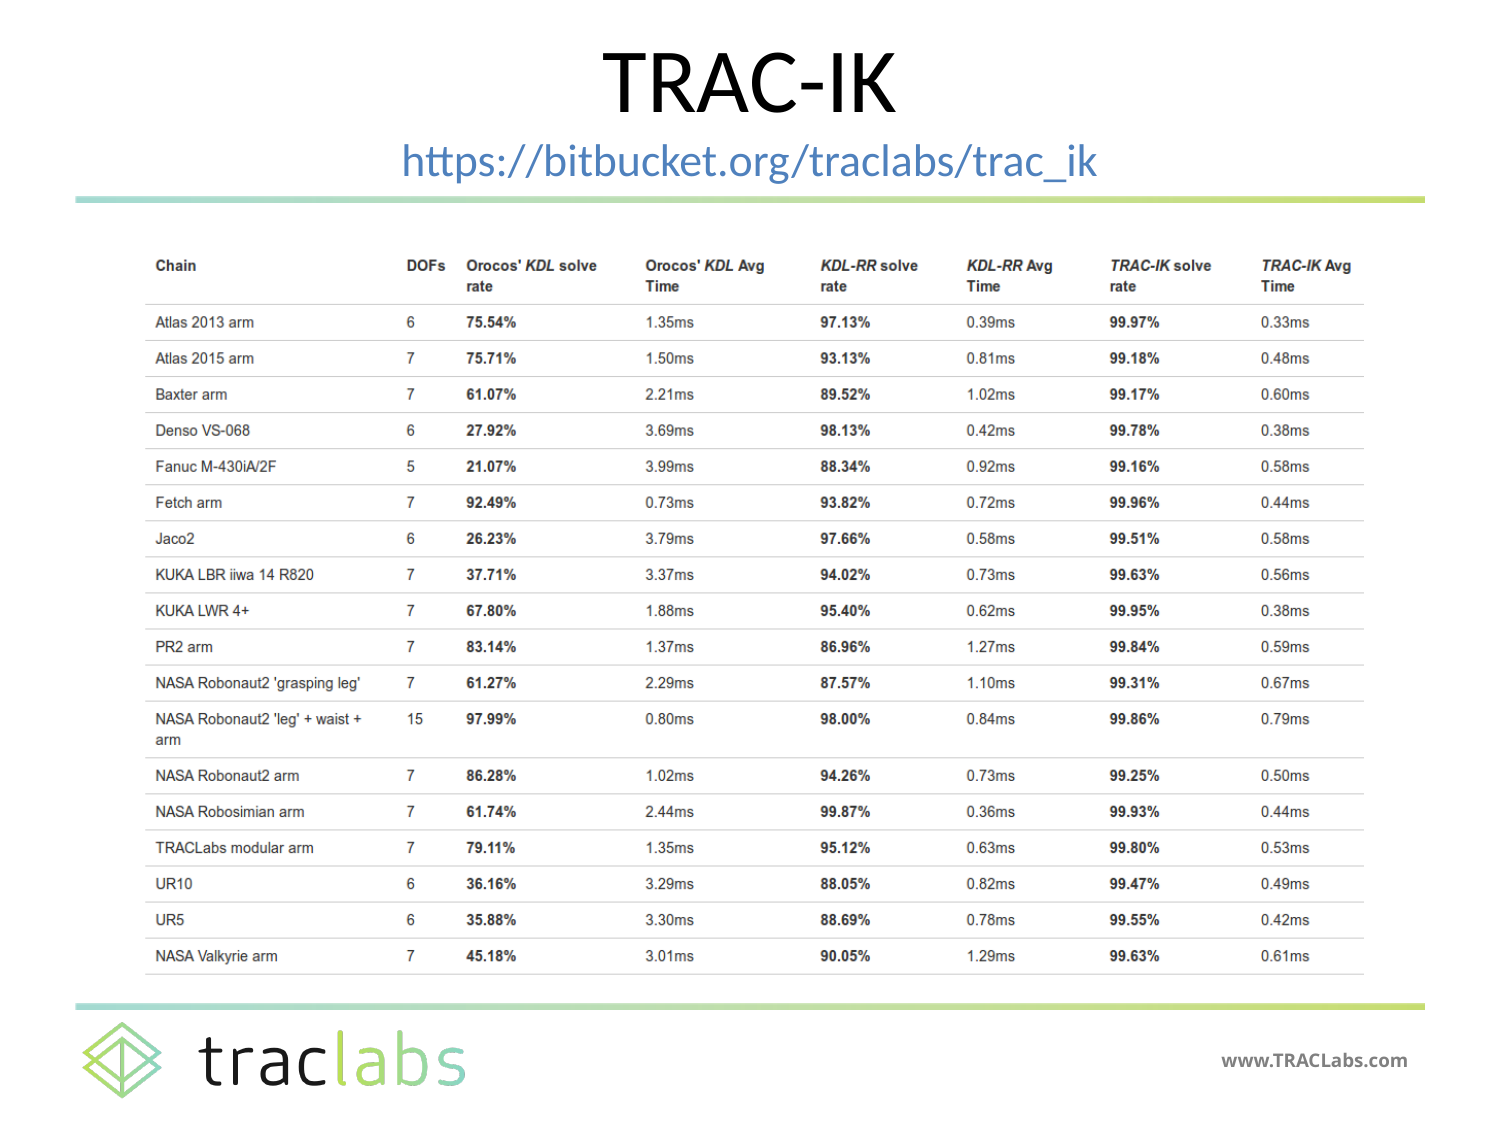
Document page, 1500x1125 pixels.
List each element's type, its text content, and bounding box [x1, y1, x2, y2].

picture [75, 1003, 1425, 1010]
picture [75, 198, 1425, 203]
title TRAC-IK https://bitbucket.org/traclabs/trac_ik [75, 9, 1425, 198]
picture [75, 1014, 472, 1106]
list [136, 240, 1364, 984]
